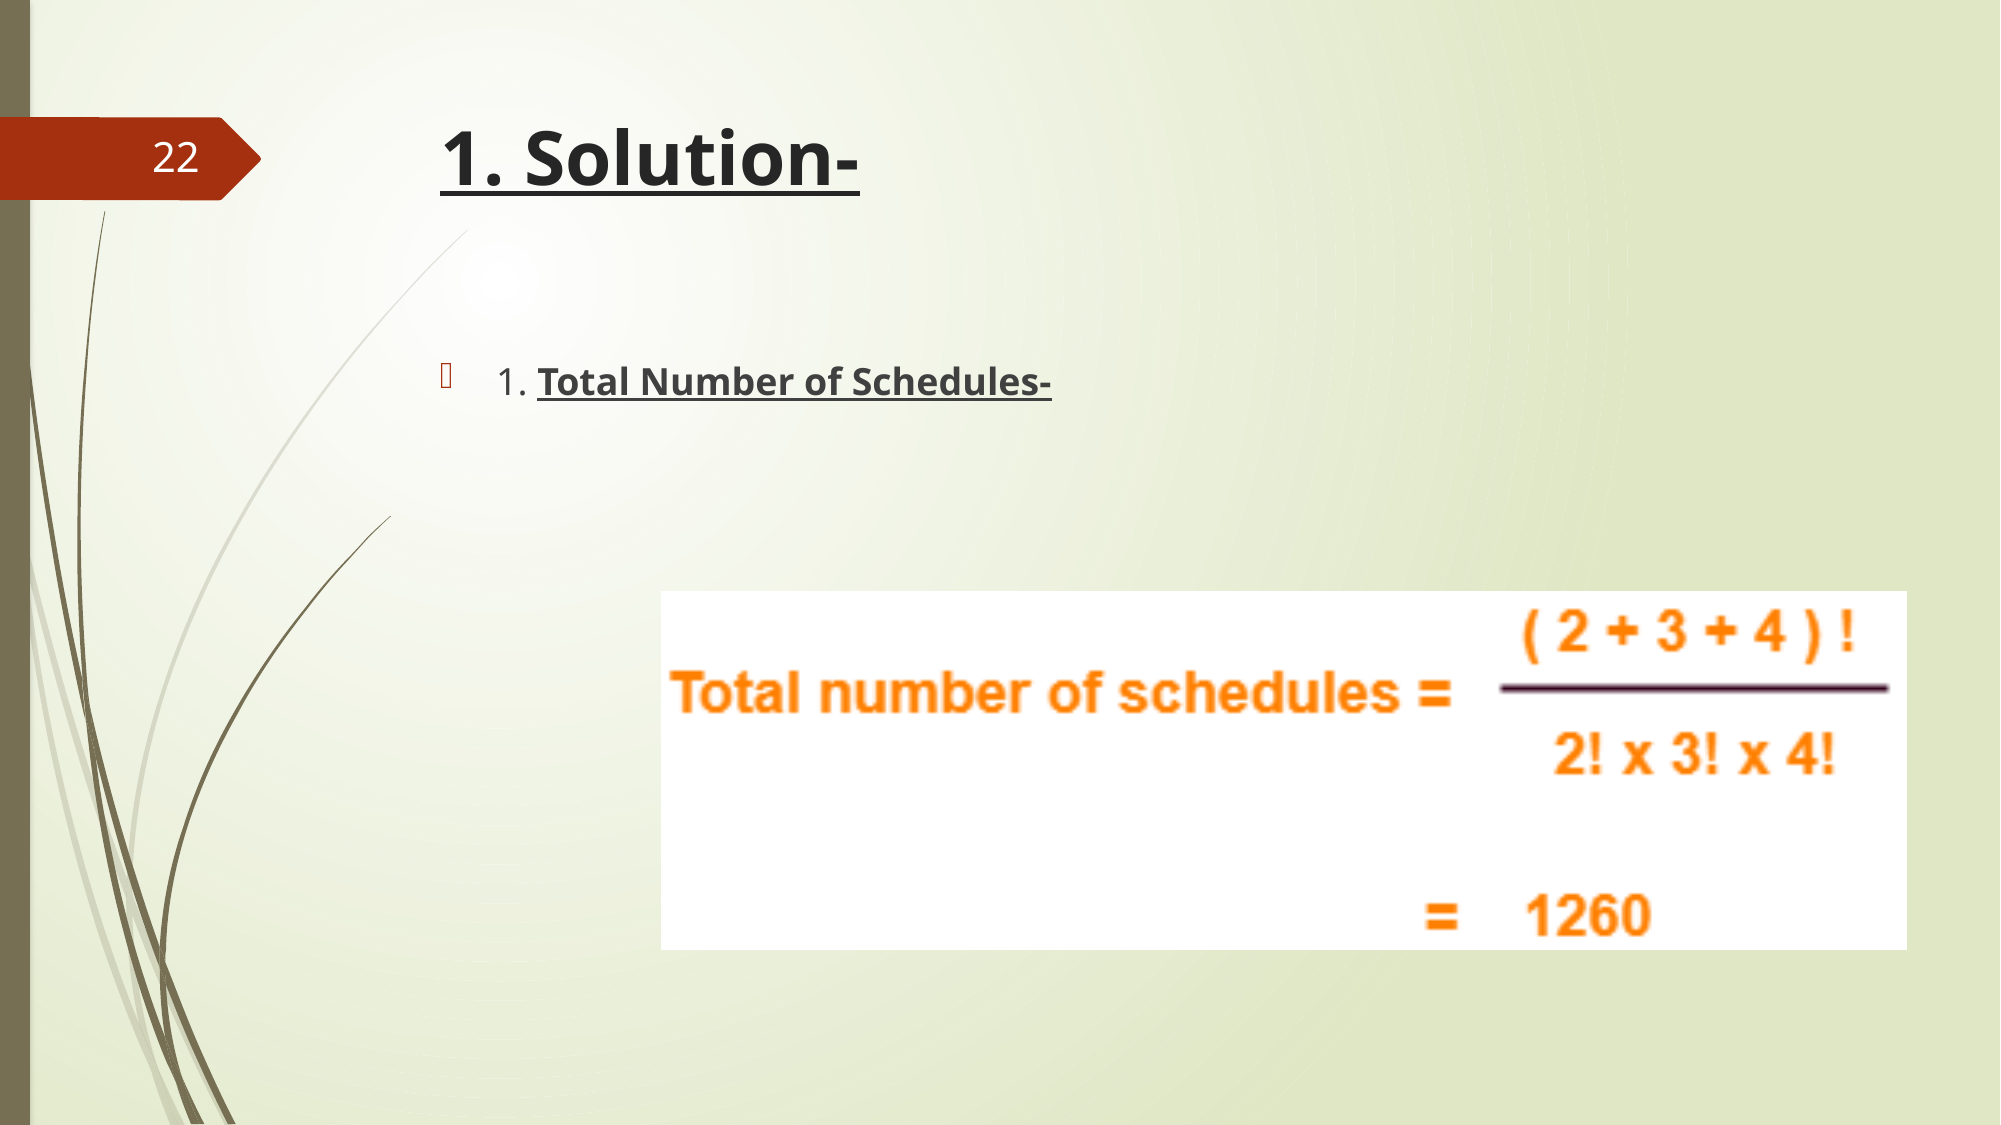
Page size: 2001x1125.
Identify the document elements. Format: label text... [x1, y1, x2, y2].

title 1. Solution- [425, 102, 1888, 313]
slide_number 22 [87, 129, 216, 190]
list 1. Total Number of Schedules- [424, 350, 1888, 970]
picture [661, 591, 1907, 950]
